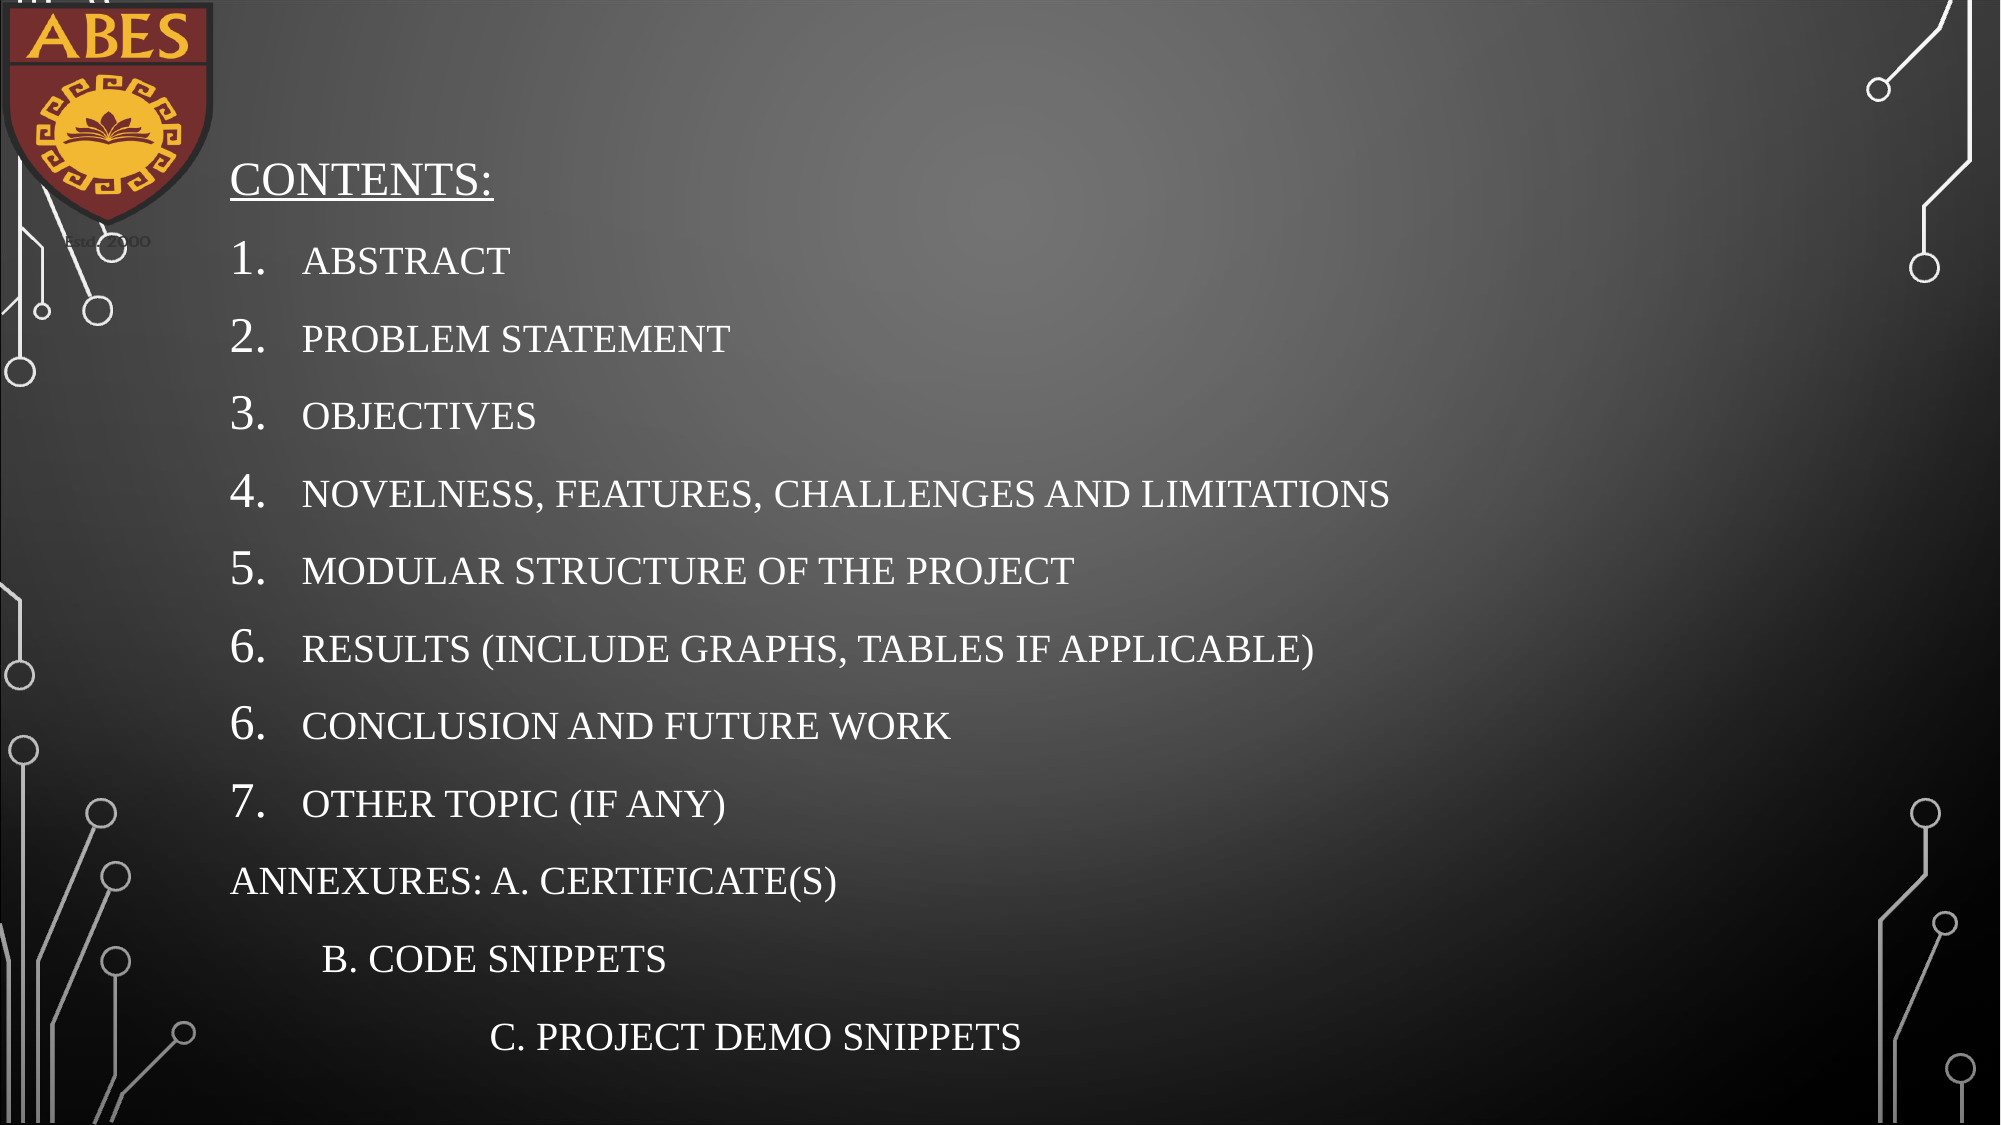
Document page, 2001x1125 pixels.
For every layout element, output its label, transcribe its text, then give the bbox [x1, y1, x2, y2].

list Contents: Abstract Problem statement Objectives Novelness, features, CHALLENGES AND LIMITATIONS Modular structure of the project Results (include graphs, tables if applicable) Conclusion and future work OTHER TOPIC (if any) Annexures: A. Certificate(s) B. Code snippets C. Project Demo Snippets [214, 56, 1940, 1066]
picture [0, 0, 2001, 1125]
